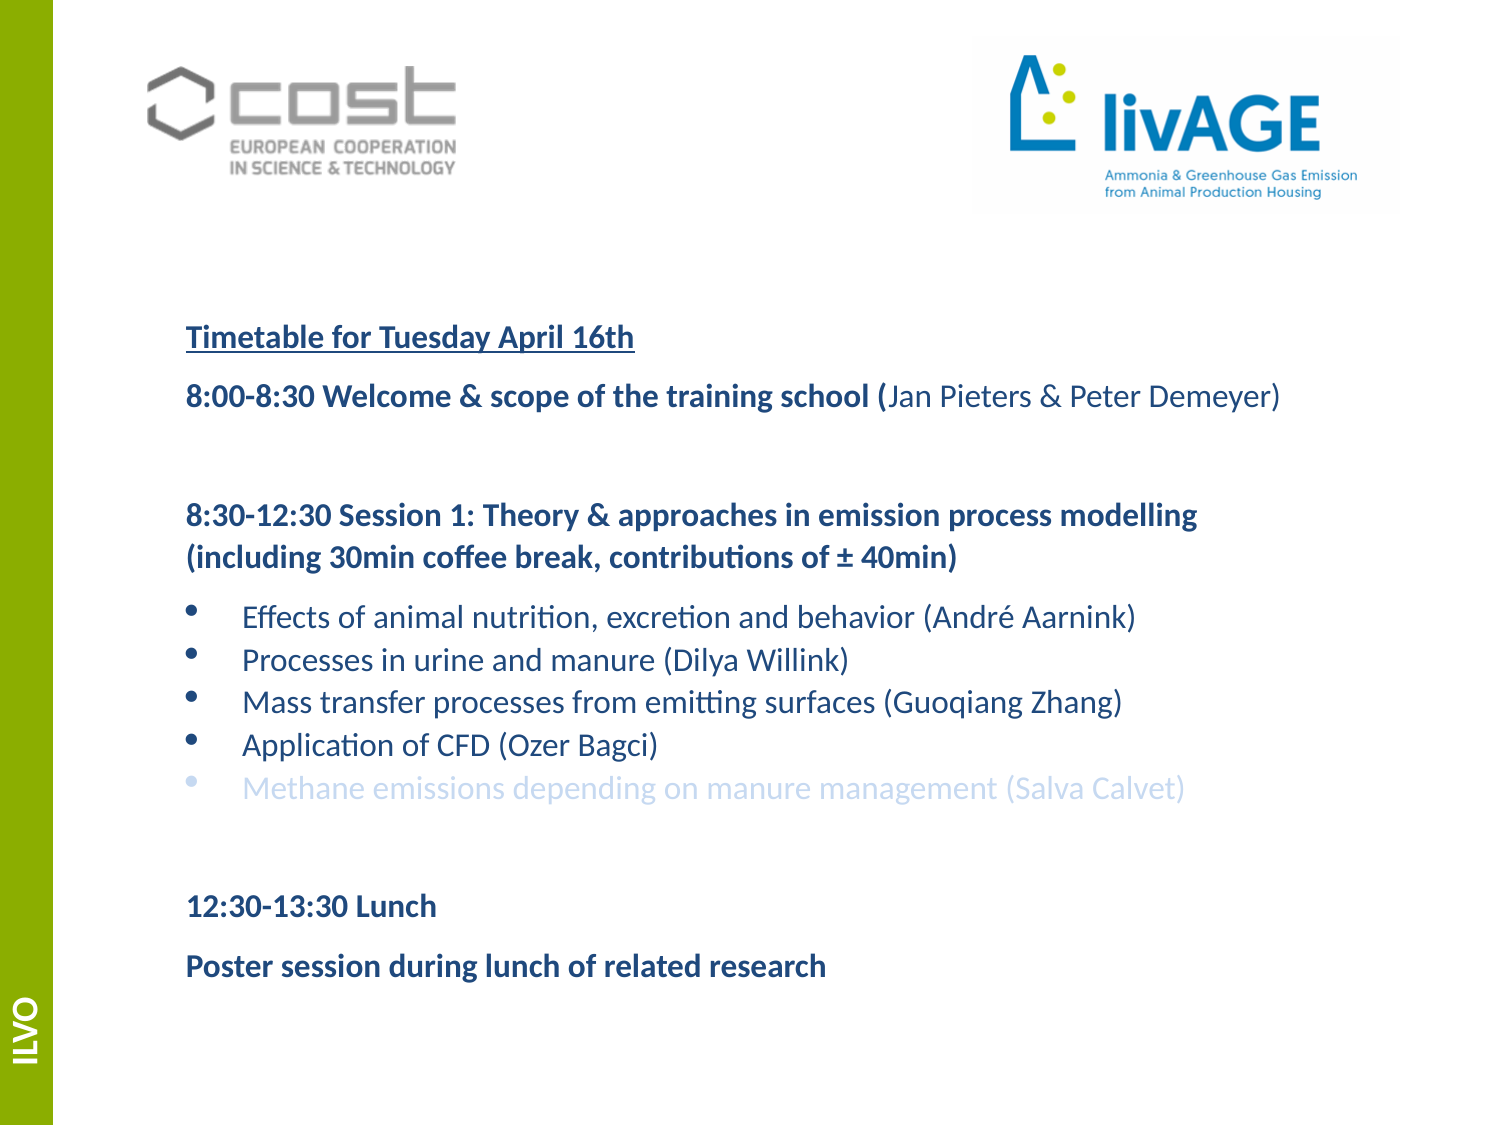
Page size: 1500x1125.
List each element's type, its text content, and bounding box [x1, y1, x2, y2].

text_box Timetable for Tuesday April 16th 8:00-8:30 Welcome & scope of the training school (Jan Pieters & Peter Demeyer) 8:30-12:30 Session 1: Theory & approaches in emission process modelling (including 30min coffee break, contributions of ± 40min) Effects of animal nutrition, excretion and behavior (André Aarnink) Processes in urine and manure (Dilya Willink) Mass transfer processes from emitting surfaces (Guoqiang Zhang) Application of CFD (Ozer Bagci) Methane emissions depending on manure management (Salva Calvet) 12:30-13:30 Lunch Poster session during lunch of related research [171, 304, 1424, 992]
picture [972, 36, 1400, 215]
picture [147, 66, 456, 178]
